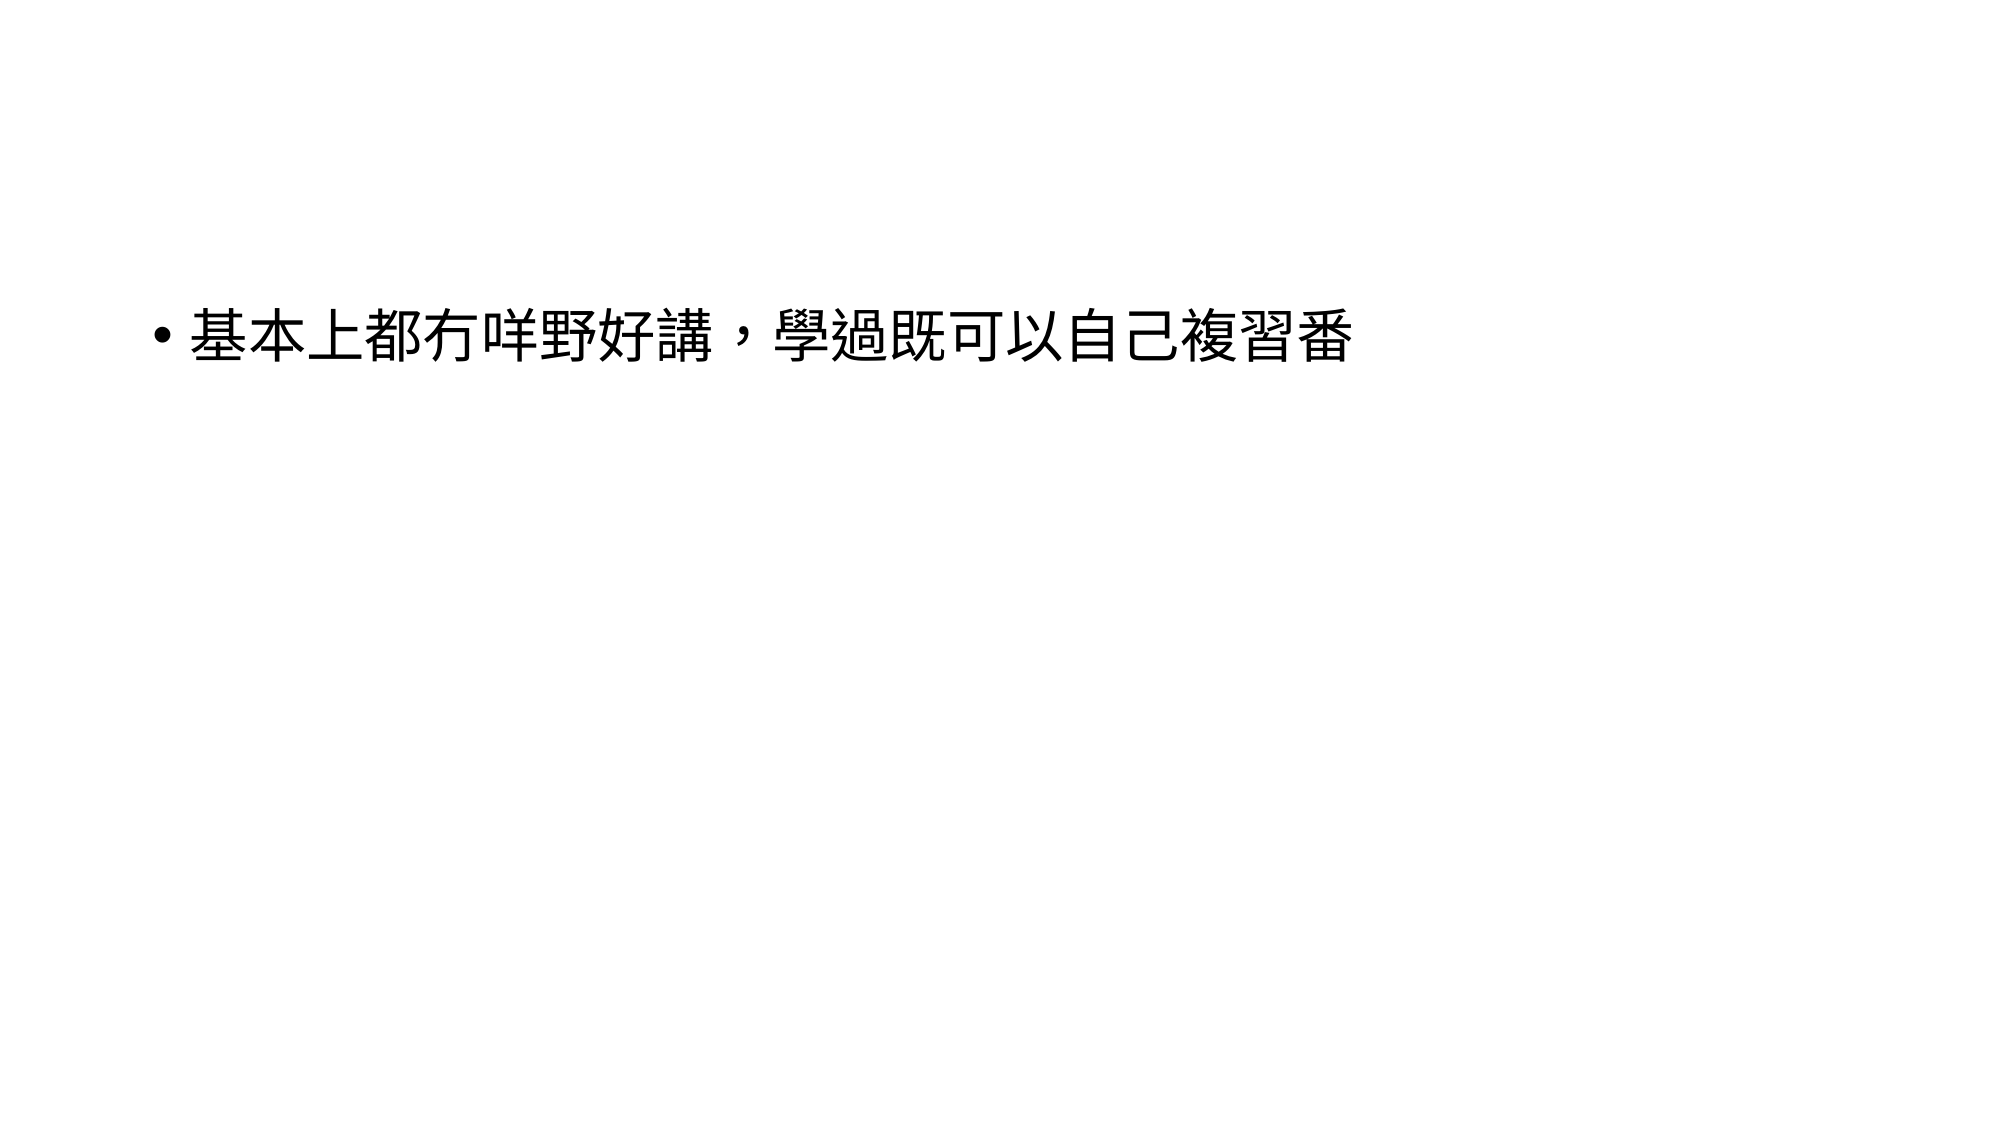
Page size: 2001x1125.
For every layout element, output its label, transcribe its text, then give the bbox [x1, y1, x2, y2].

list 基本上都冇咩野好講，學過既可以自己複習番 [137, 299, 1863, 1014]
